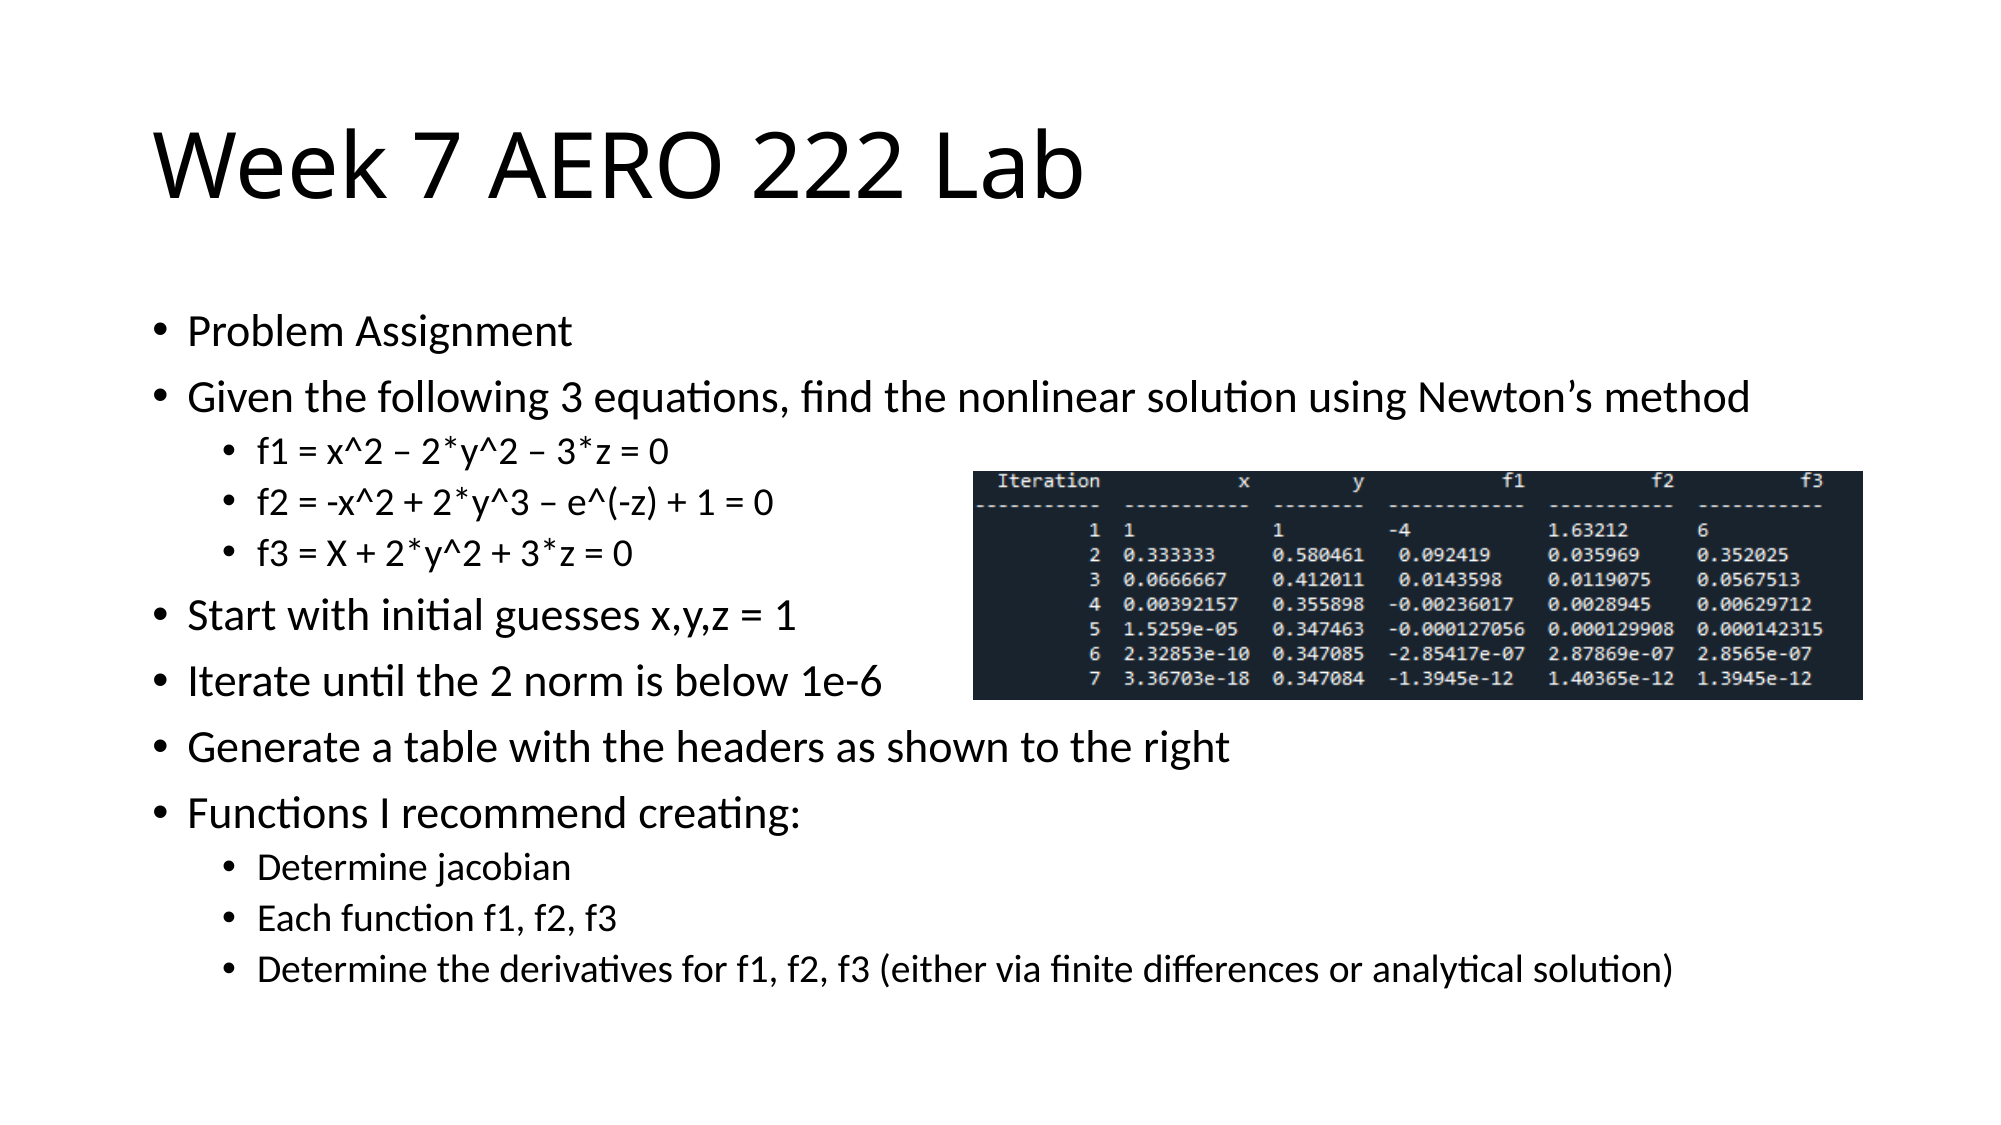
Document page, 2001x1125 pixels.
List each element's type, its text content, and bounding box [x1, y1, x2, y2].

picture [973, 471, 1863, 700]
title Week 7 AERO 222 Lab [137, 59, 1863, 278]
list Problem Assignment Given the following 3 equations, find the nonlinear solution using Newton’s method f1 = x^2 – 2*y^2 – 3*z = 0 f2 = -x^2 + 2*y^3 – e^(-z) + 1 = 0 f3 = X + 2*y^2 + 3*z = 0 Start with initial guesses x,y,z = 1 Iterate until the 2 norm is below 1e-6 Generate a table with the headers as shown to the right Functions I recommend creating: Determine jacobian Each function f1, f2, f3 Determine the derivatives for f1, f2, f3 (either via finite differences or analytical solution) [137, 299, 1863, 1014]
